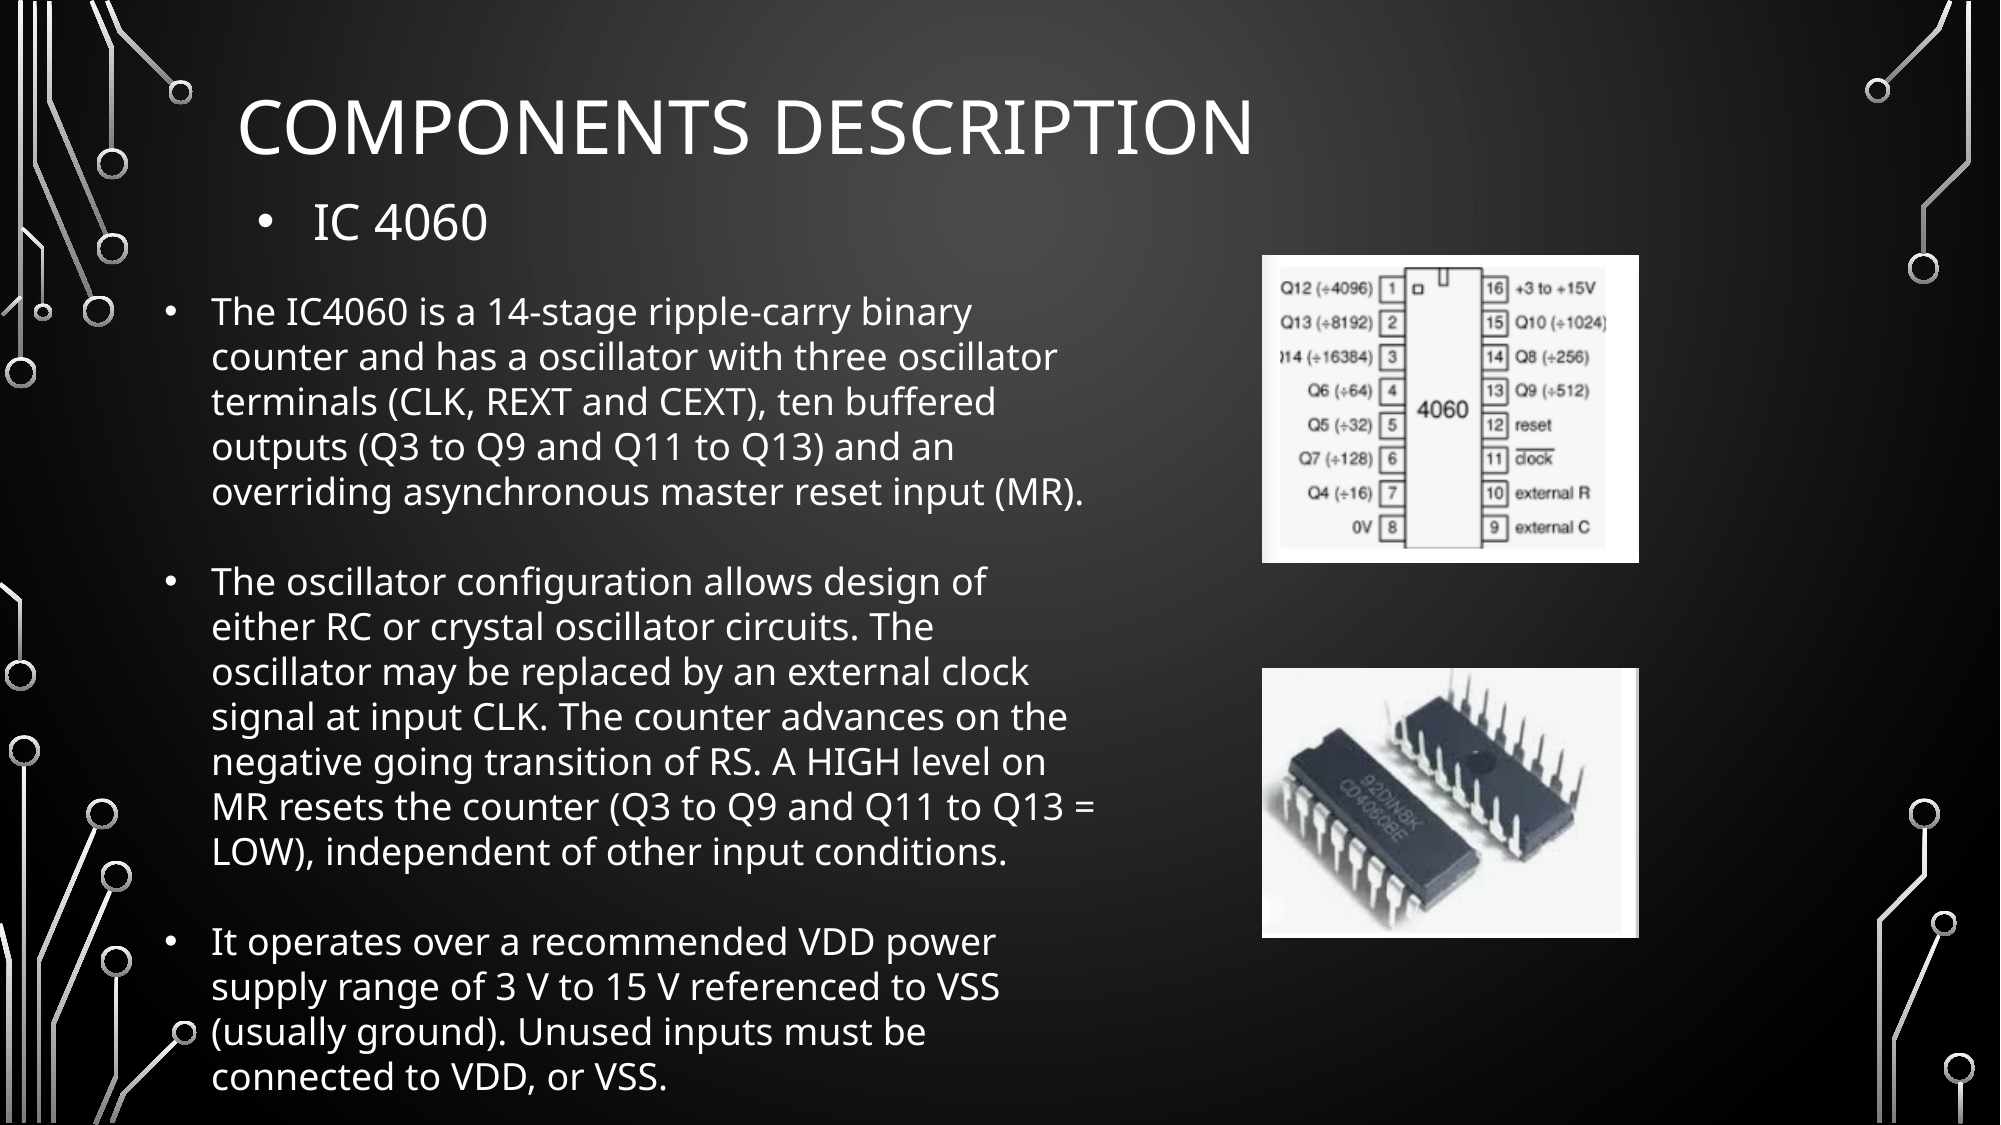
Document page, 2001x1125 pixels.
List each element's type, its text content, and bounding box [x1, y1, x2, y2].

picture [1261, 668, 1639, 938]
title Components Description [221, 8, 1847, 252]
text_box The IC4060 is a 14-stage ripple-carry binary counter and has a oscillator with three oscillator terminals (CLK, REXT and CEXT), ten buffered outputs (Q3 to Q9 and Q11 to Q13) and an overriding asynchronous master reset input (MR). The oscillator configuration allows design of either RC or crystal oscillator circuits. The oscillator may be replaced by an external clock signal at input CLK. The counter advances on the negative going transition of RS. A HIGH level on MR resets the counter (Q3 to Q9 and Q11 to Q13 = LOW), independent of other input conditions. It operates over a recommended VDD power supply range of 3 V to 15 V referenced to VSS (usually ground). Unused inputs must be connected to VDD, or VSS. [149, 280, 1117, 1106]
picture [1261, 254, 1639, 564]
text_box IC 4060 [241, 182, 692, 258]
